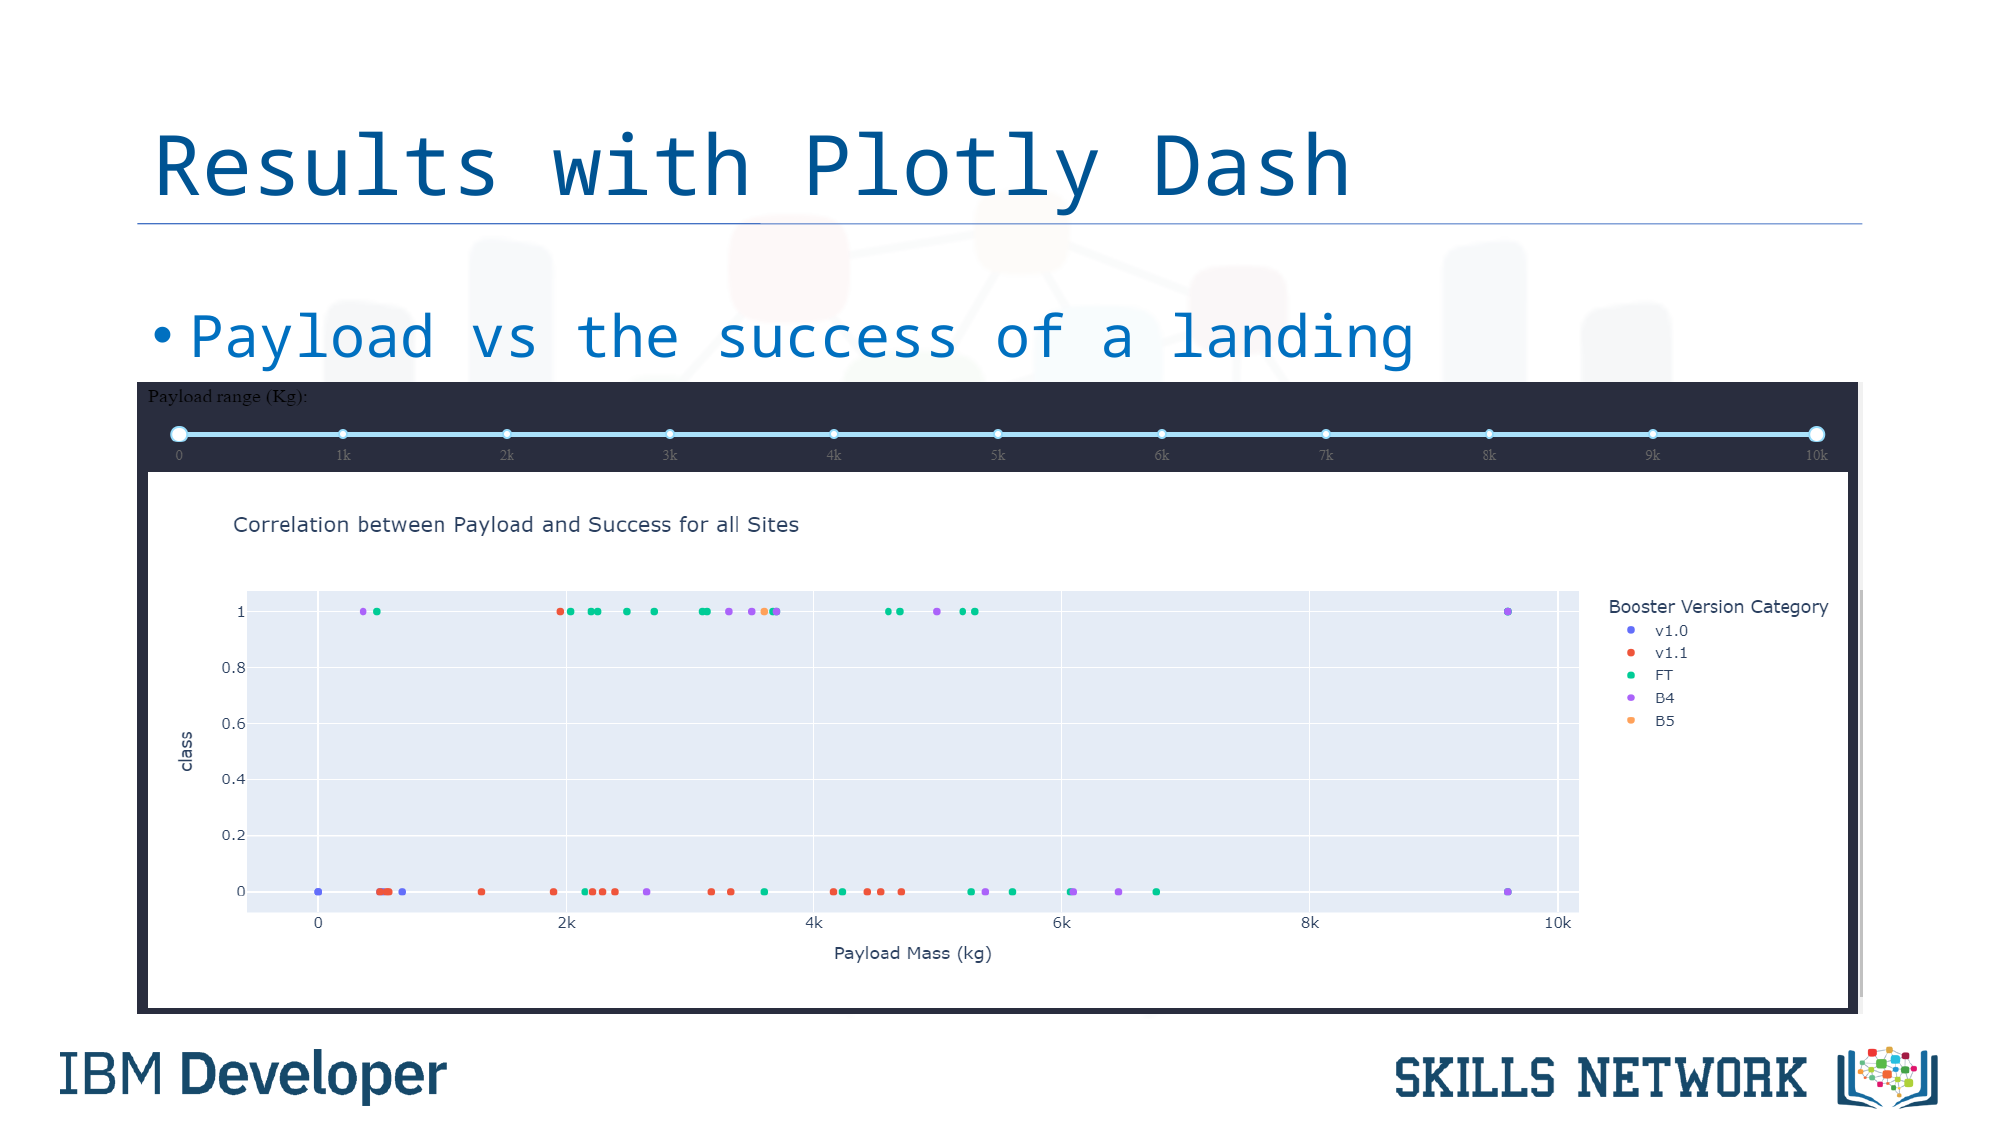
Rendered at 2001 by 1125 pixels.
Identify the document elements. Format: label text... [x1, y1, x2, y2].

title Results with Plotly Dash [137, 59, 1863, 278]
picture [137, 382, 1863, 1014]
picture [1390, 1045, 1945, 1111]
picture [55, 1045, 459, 1108]
list Payload vs the success of a landing [137, 299, 1459, 382]
